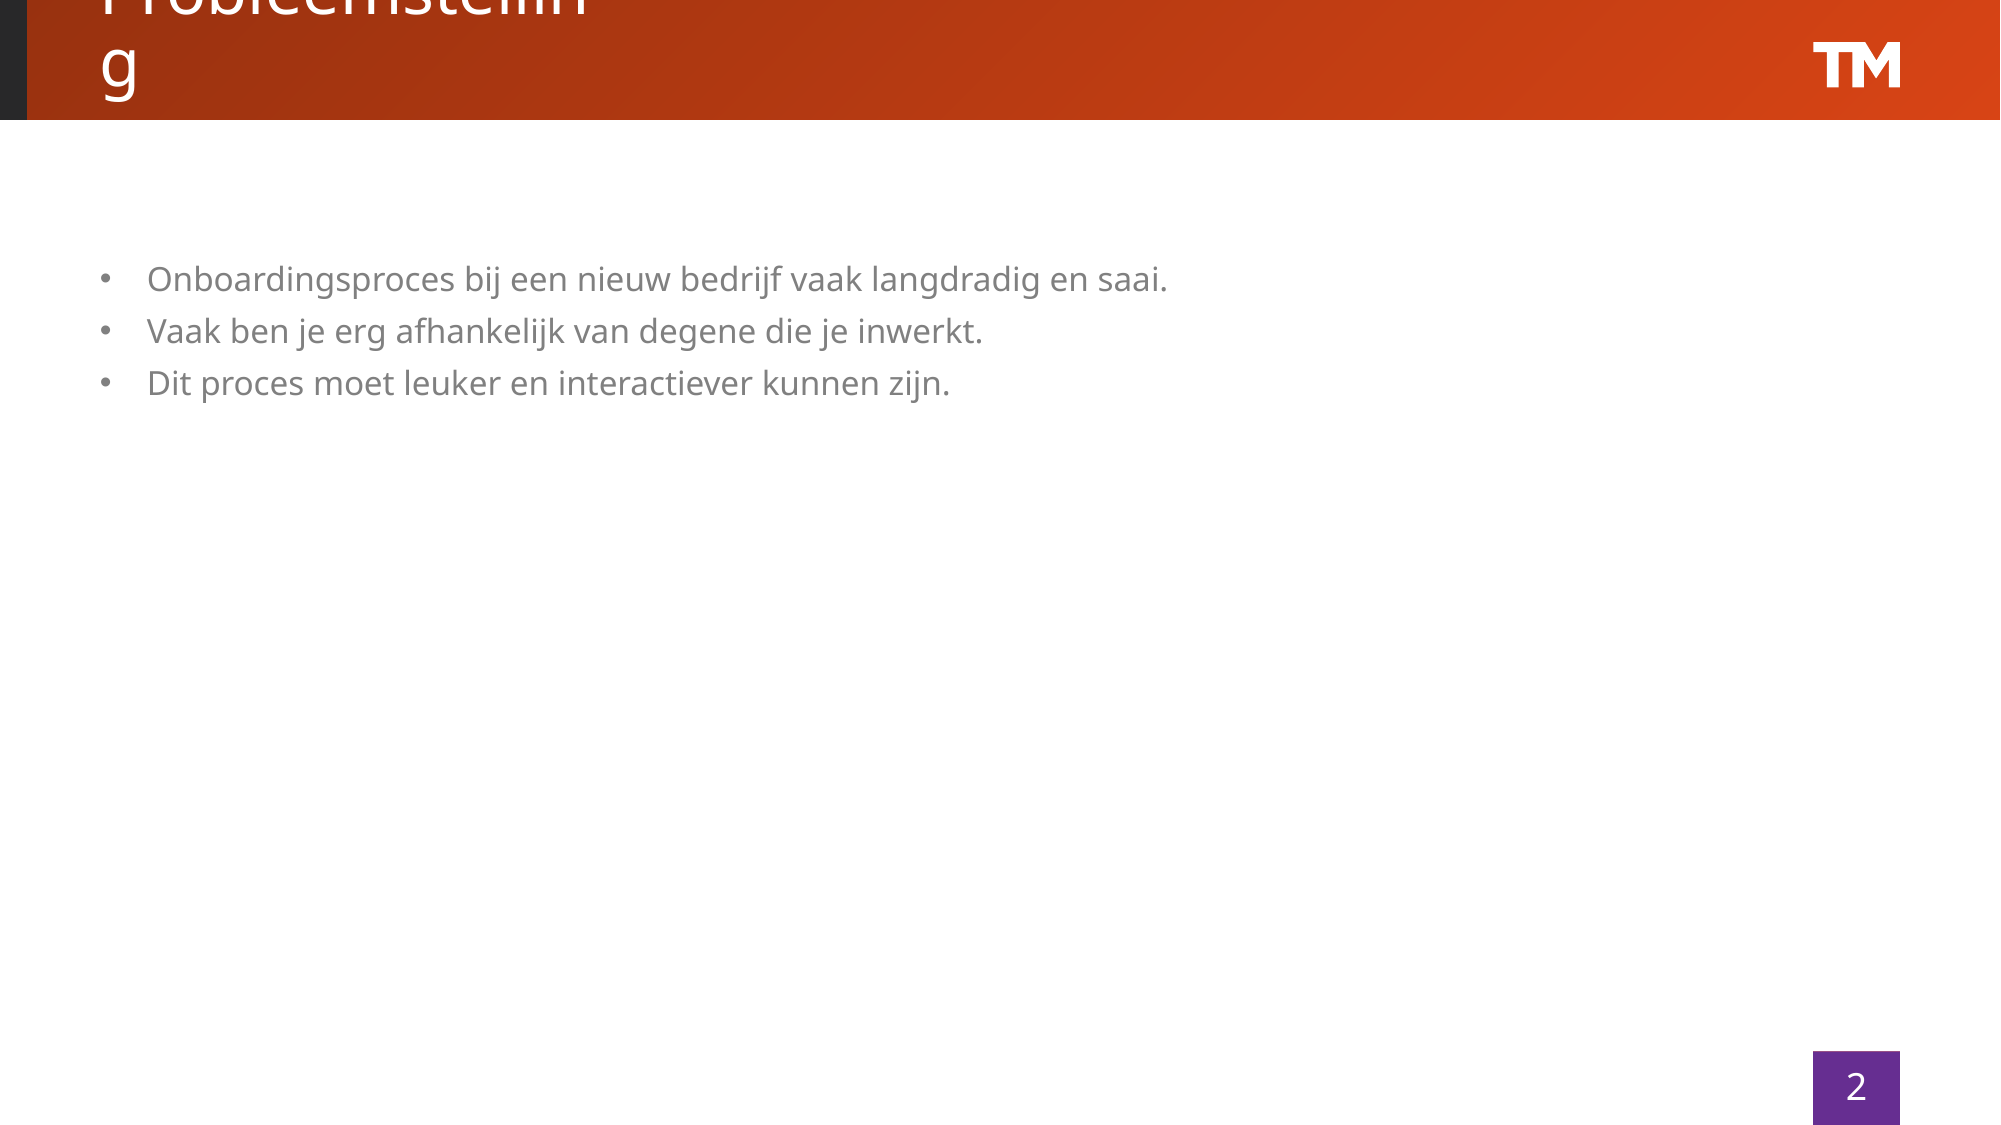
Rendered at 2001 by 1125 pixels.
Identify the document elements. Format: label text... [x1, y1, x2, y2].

list Onboardingsproces bij een nieuw bedrijf vaak langdradig en saai. Vaak ben je erg afhankelijk van degene die je inwerkt. Dit proces moet leuker en interactiever kunnen zijn. [99, 246, 1900, 960]
title Probleemstelling [99, 28, 606, 101]
